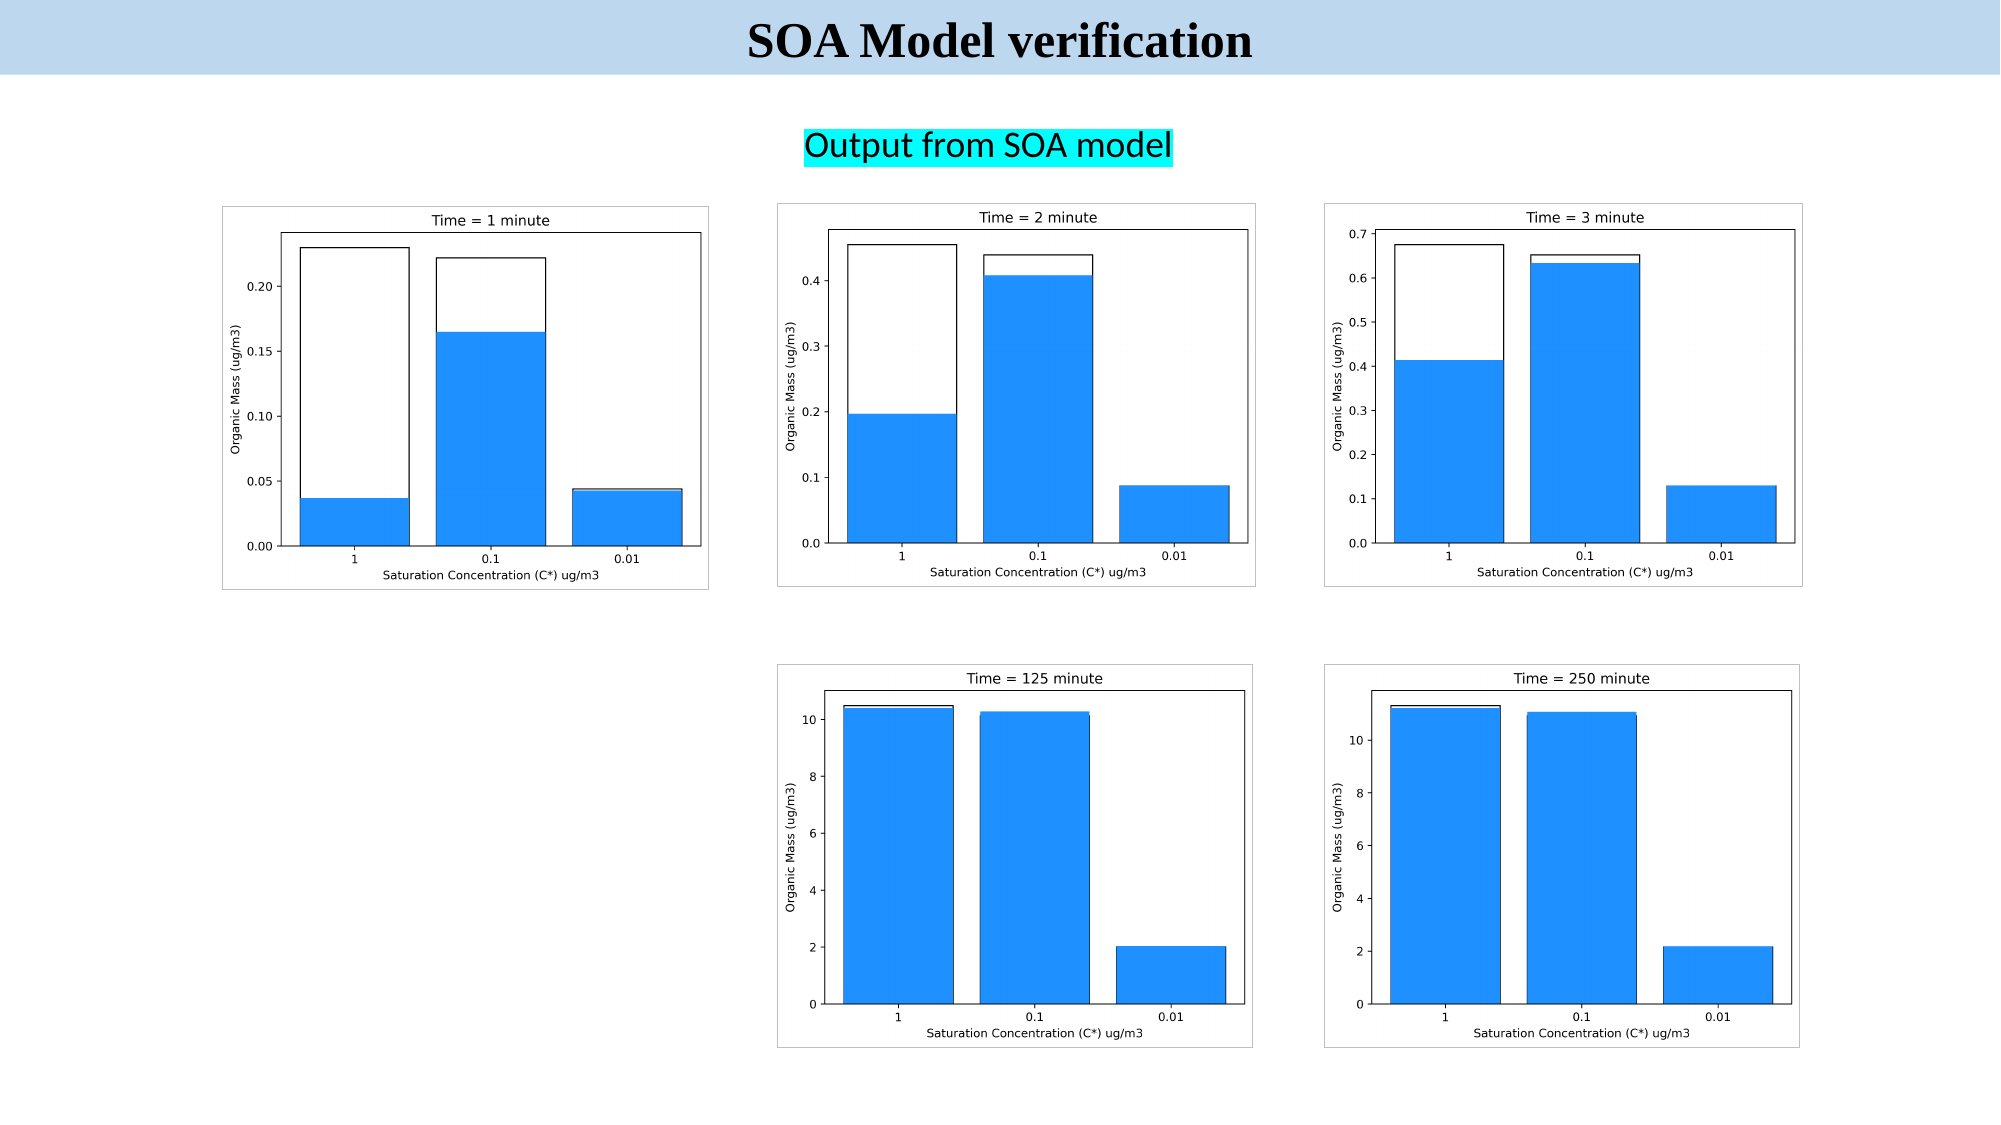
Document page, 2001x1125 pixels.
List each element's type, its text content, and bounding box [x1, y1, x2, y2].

picture [777, 203, 1256, 587]
picture [777, 664, 1253, 1048]
picture [1324, 203, 1803, 587]
text_box Output from SOA model [128, 112, 1849, 173]
text_box SOA Model verification [0, 0, 2000, 75]
picture [222, 206, 709, 590]
picture [1324, 664, 1800, 1048]
